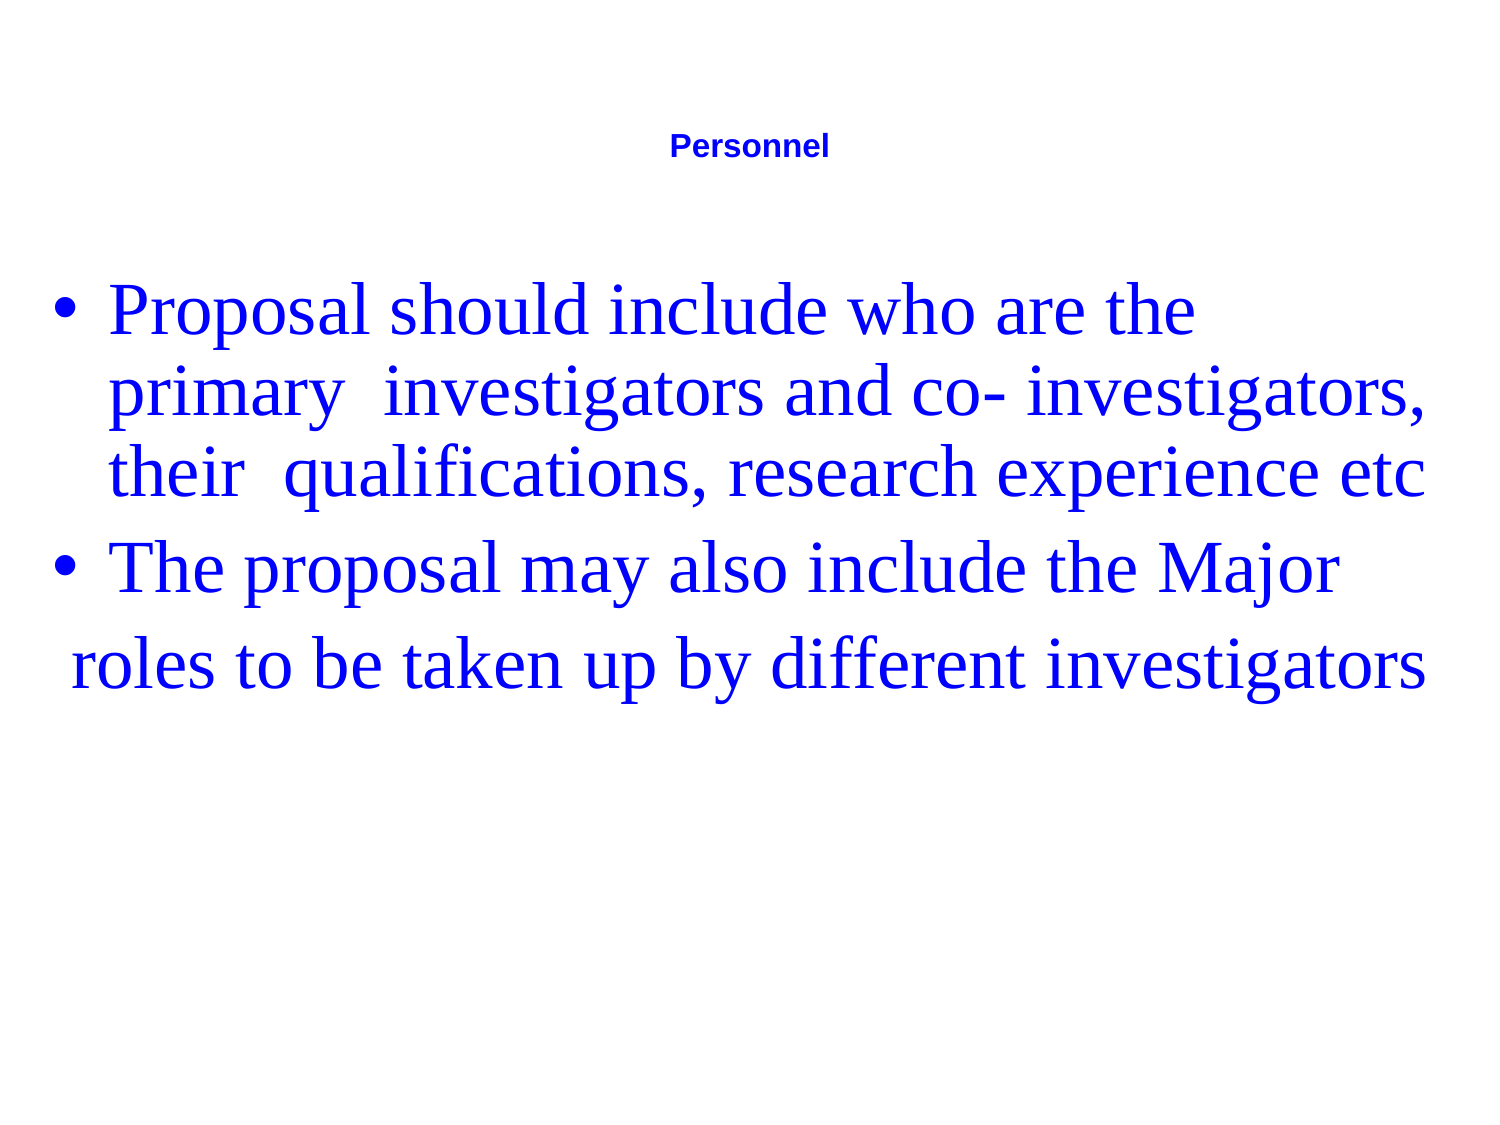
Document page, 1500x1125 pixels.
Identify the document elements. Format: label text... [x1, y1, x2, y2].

title Personnel [112, 75, 1388, 213]
list Proposal should include who are the primary investigators and co- investigators, their qualifications, research experience etc The proposal may also include the Major roles to be taken up by different investigators [37, 262, 1450, 813]
